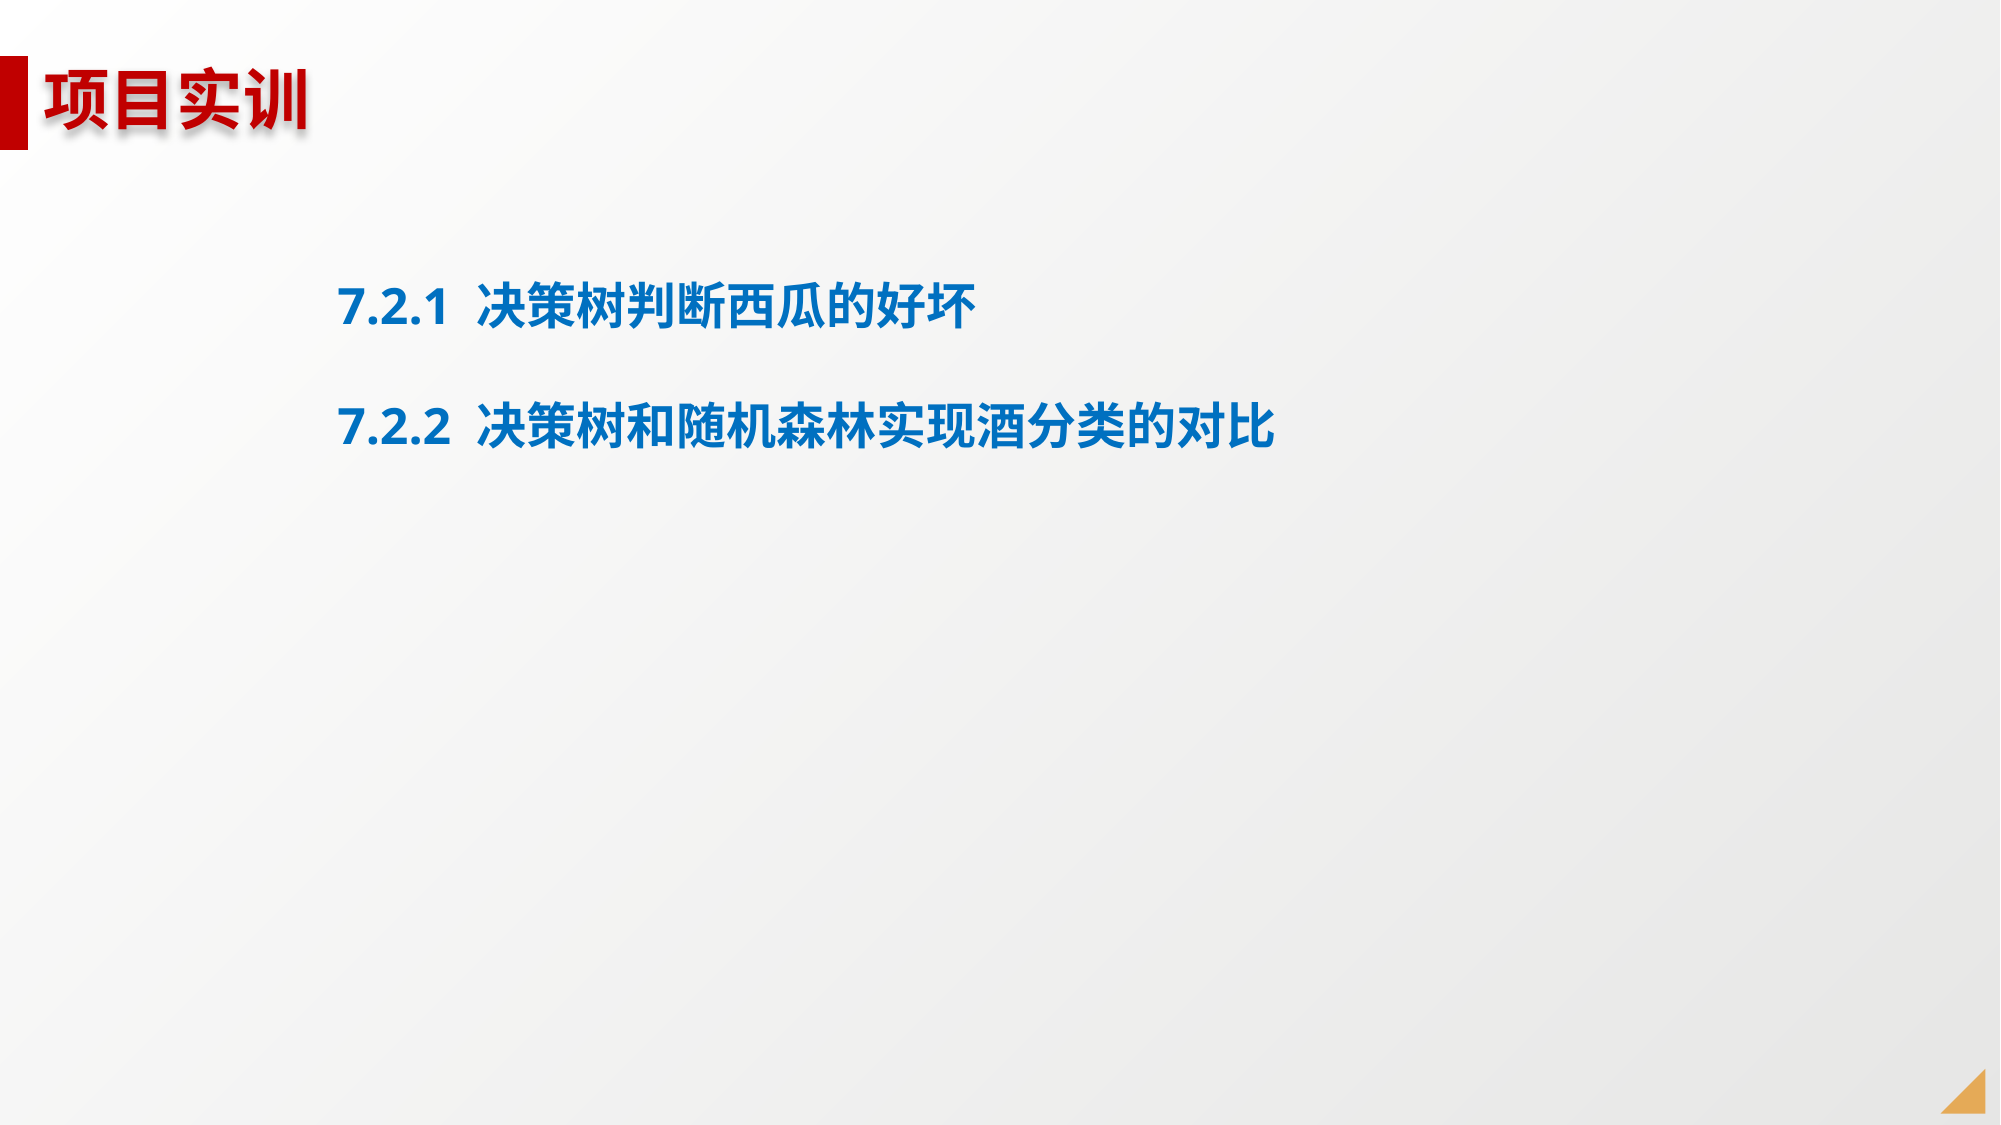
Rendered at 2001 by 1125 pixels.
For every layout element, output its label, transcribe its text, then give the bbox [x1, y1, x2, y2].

text_box [1940, 1068, 1986, 1114]
title 项目实训 [28, 56, 1829, 150]
text_box 7.2.1 决策树判断西瓜的好坏 7.2.2 决策树和随机森林实现酒分类的对比 [322, 207, 1606, 462]
